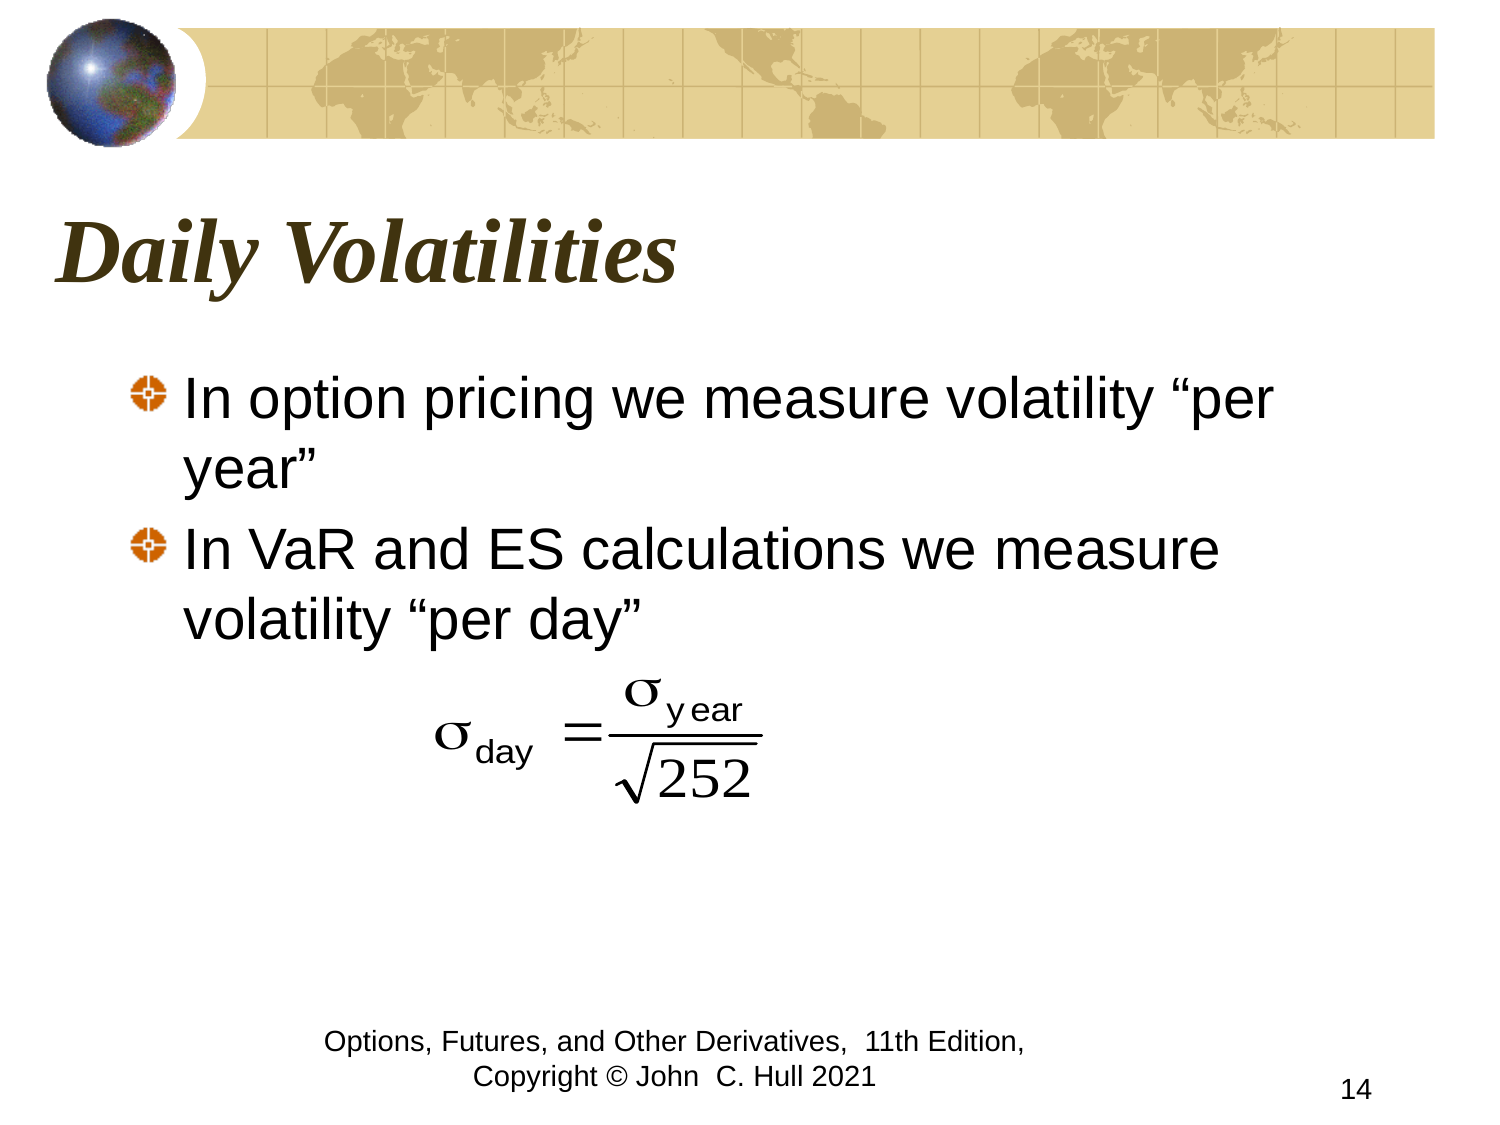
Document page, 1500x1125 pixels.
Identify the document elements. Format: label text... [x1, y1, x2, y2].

picture [42, 14, 190, 151]
title Daily Volatilities [40, 152, 1316, 341]
footer Options, Futures, and Other Derivatives, 11th Edition, Copyright © John C. Hull 2021 [262, 1024, 1088, 1101]
picture [127, 374, 169, 416]
list In option pricing we measure volatility “per year” In VaR and ES calculations we measure volatility “per day” [112, 352, 1388, 1028]
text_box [424, 649, 770, 813]
slide_number 14 [1074, 1037, 1388, 1113]
picture [127, 526, 169, 567]
